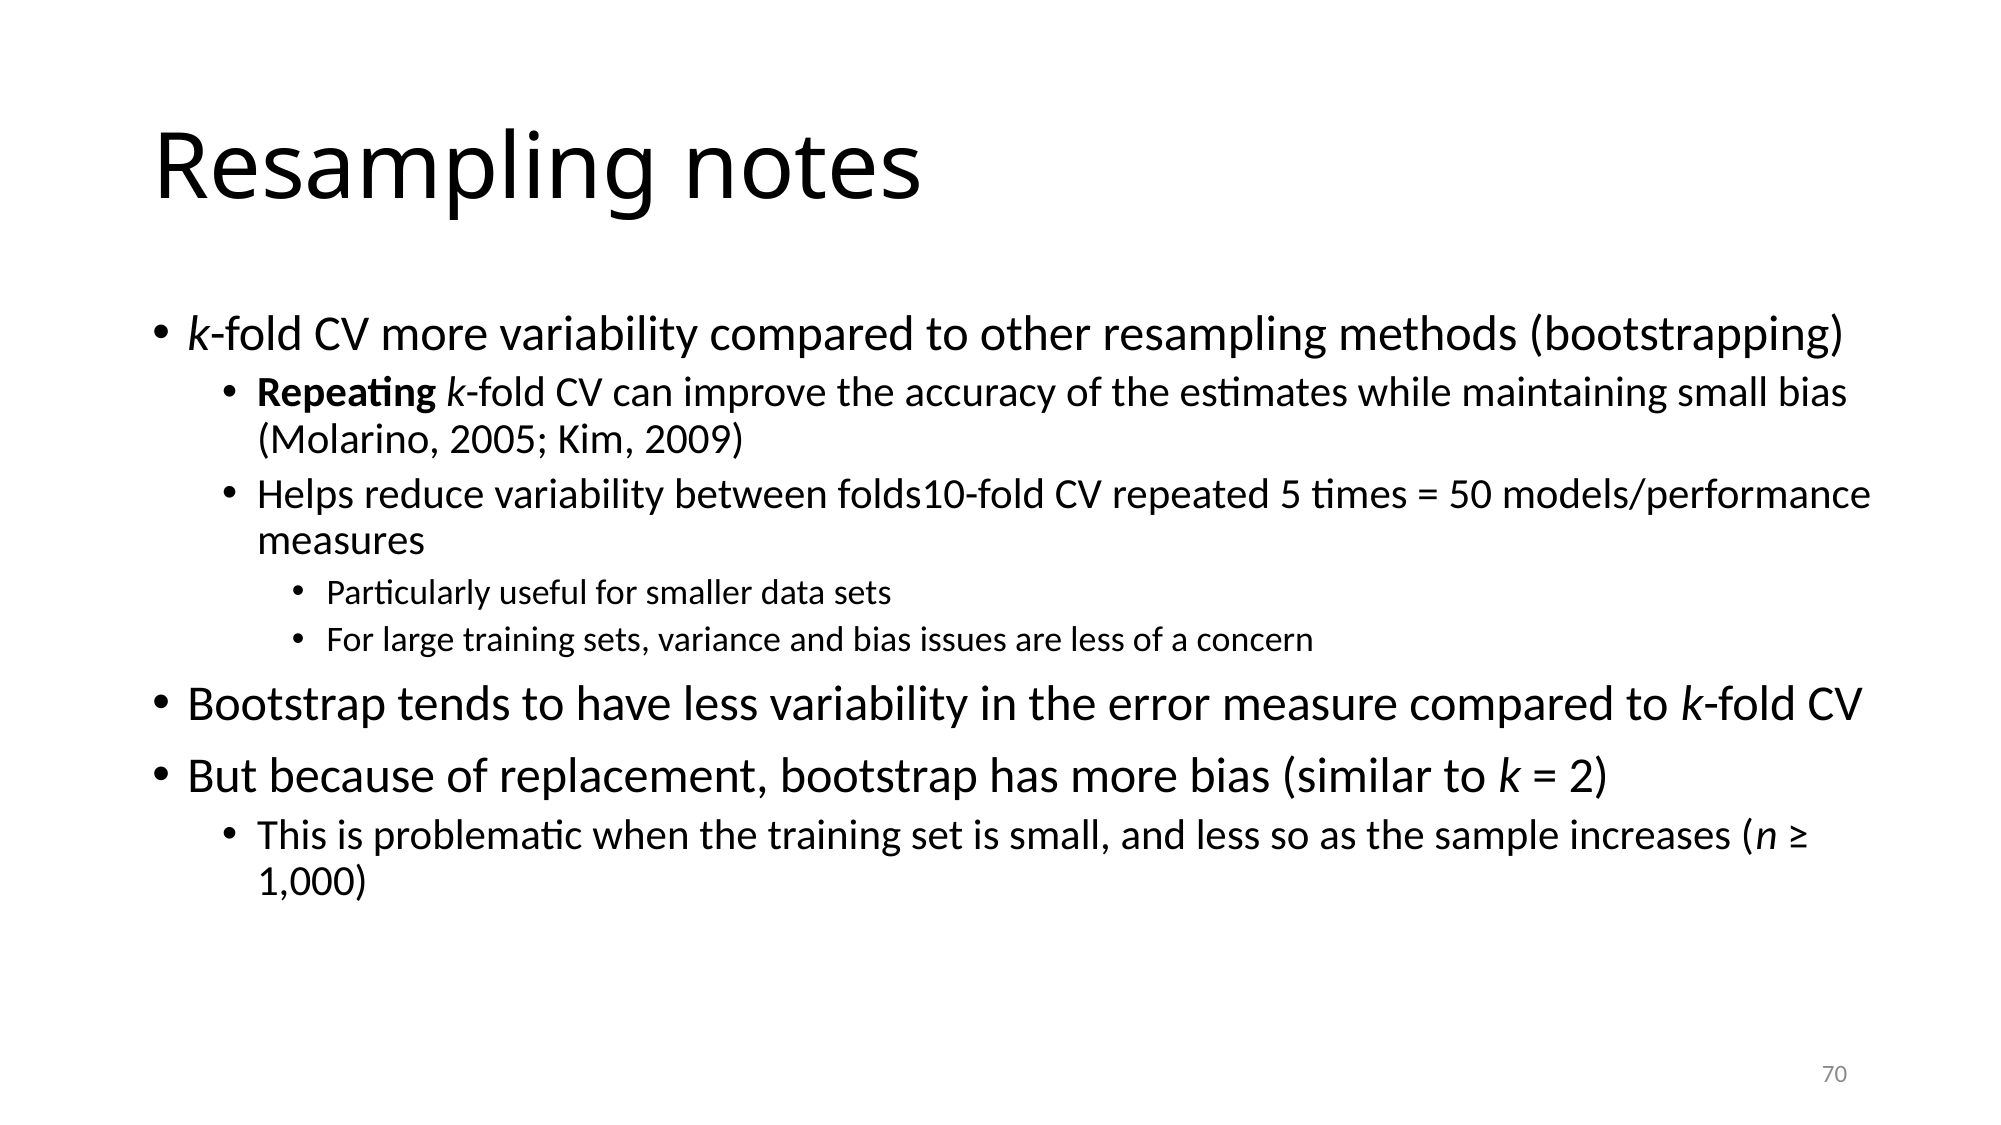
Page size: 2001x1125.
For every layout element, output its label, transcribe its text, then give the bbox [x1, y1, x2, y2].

title Resampling notes [137, 59, 1863, 278]
list k-fold CV more variability compared to other resampling methods (bootstrapping) Repeating k-fold CV can improve the accuracy of the estimates while maintaining small bias (Molarino, 2005; Kim, 2009) Helps reduce variability between folds10-fold CV repeated 5 times = 50 models/performance measures Particularly useful for smaller data sets For large training sets, variance and bias issues are less of a concern Bootstrap tends to have less variability in the error measure compared to k-fold CV But because of replacement, bootstrap has more bias (similar to k = 2) This is problematic when the training set is small, and less so as the sample increases (n ≥ 1,000) [137, 299, 1893, 1014]
slide_number 70 [1412, 1042, 1863, 1103]
